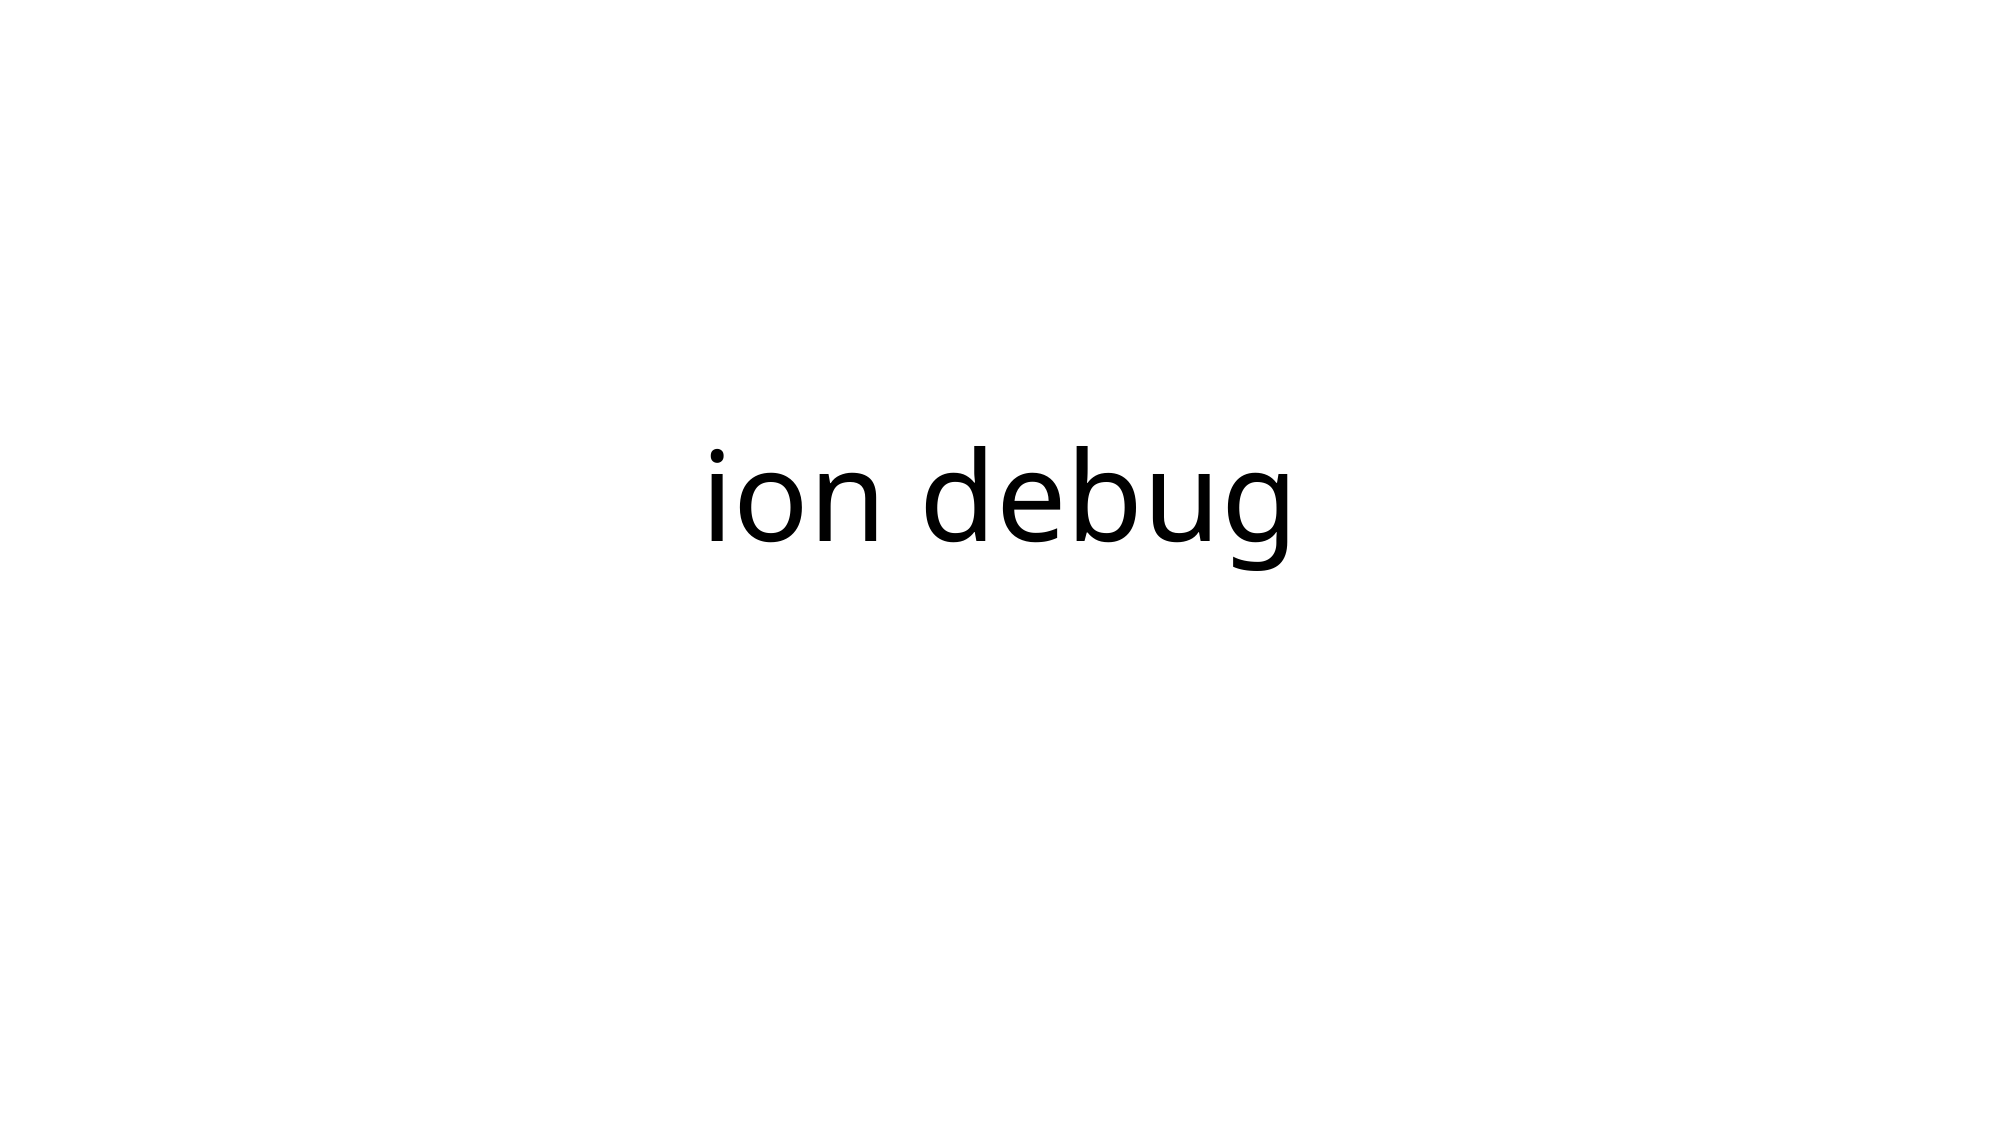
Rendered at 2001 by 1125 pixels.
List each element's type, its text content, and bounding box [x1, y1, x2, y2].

title ion debug [249, 184, 1750, 576]
